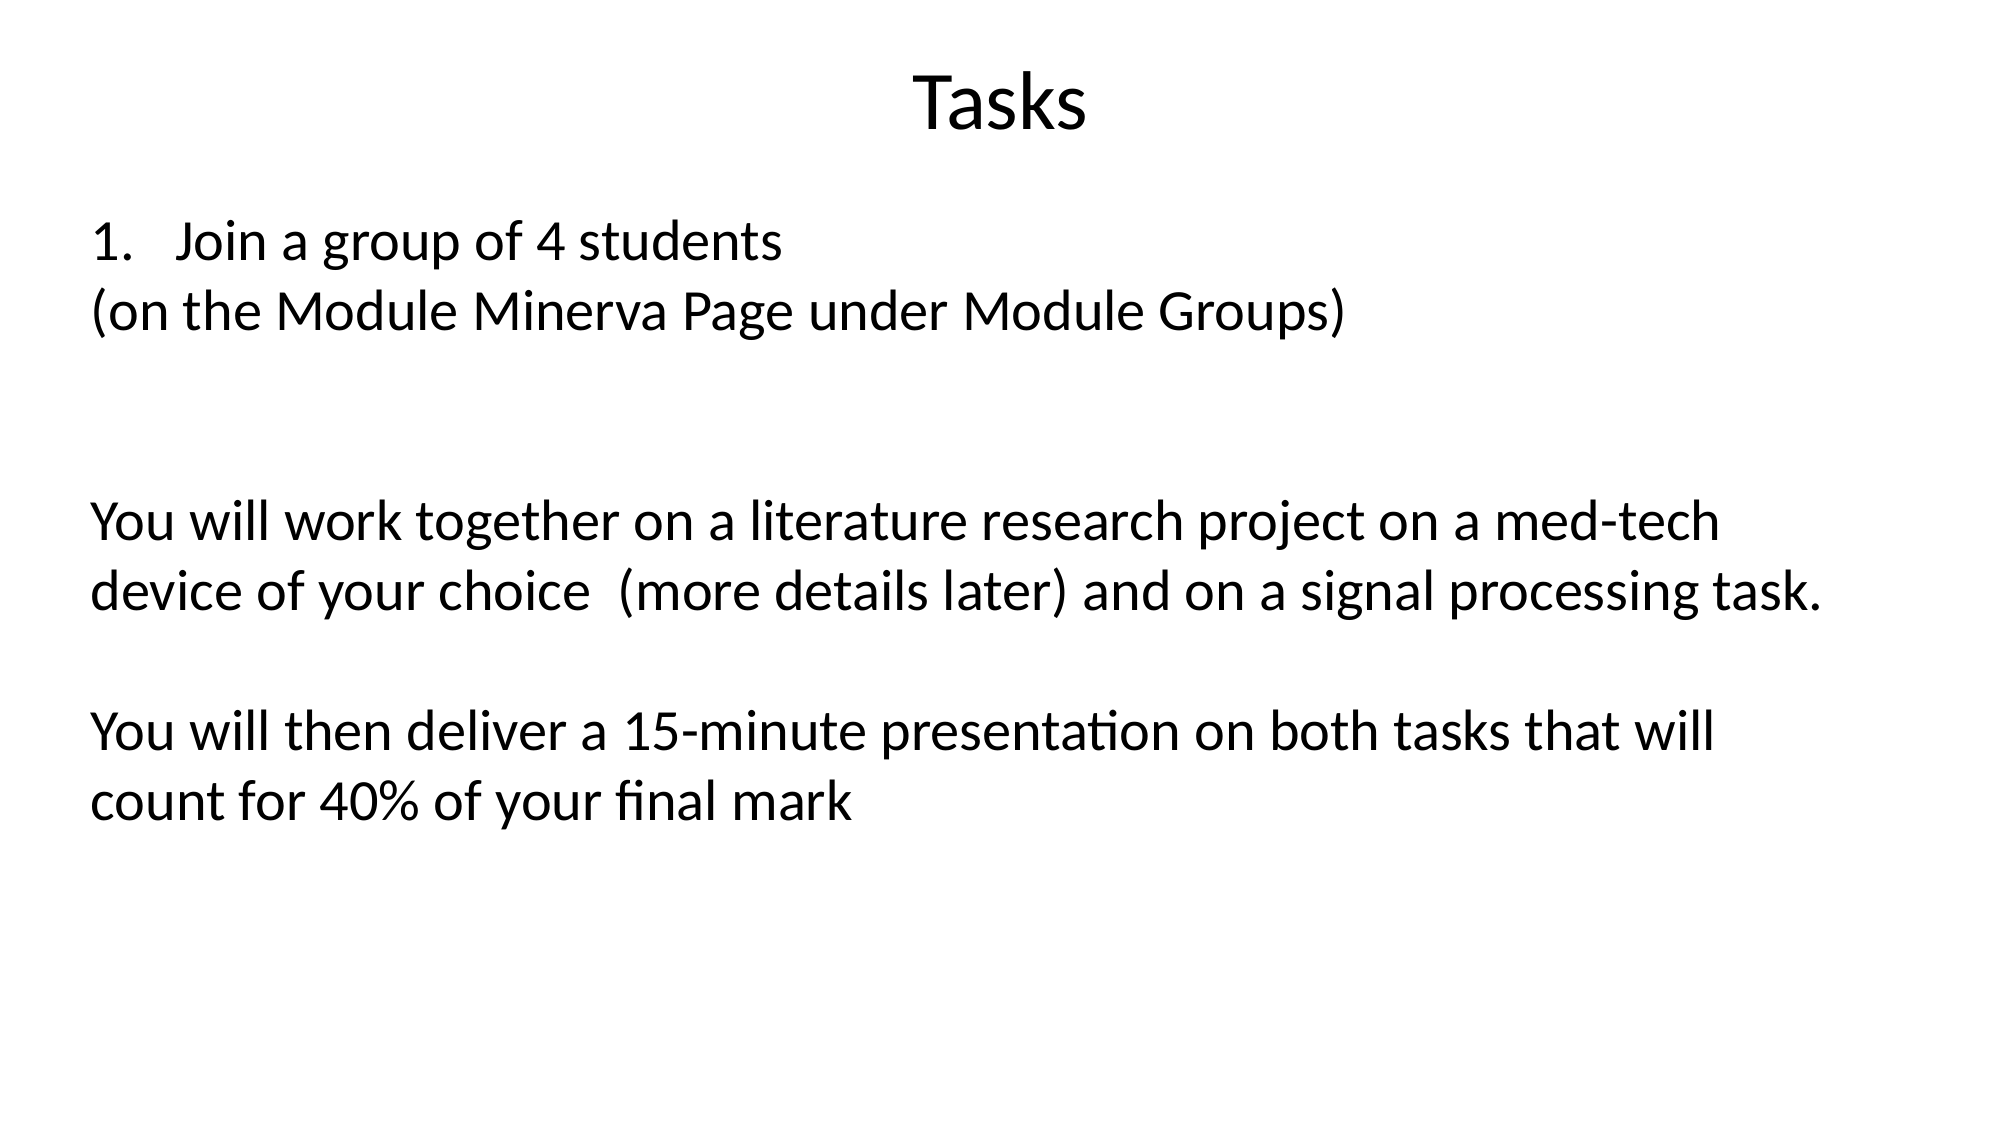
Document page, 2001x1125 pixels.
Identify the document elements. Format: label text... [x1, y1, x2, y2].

text_box Join a group of 4 students (on the Module Minerva Page under Module Groups) You will work together on a literature research project on a med-tech device of your choice (more details later) and on a signal processing task. You will then deliver a 15-minute presentation on both tasks that will count for 40% of your final mark [76, 194, 1856, 980]
text_box Tasks [0, 38, 2000, 154]
